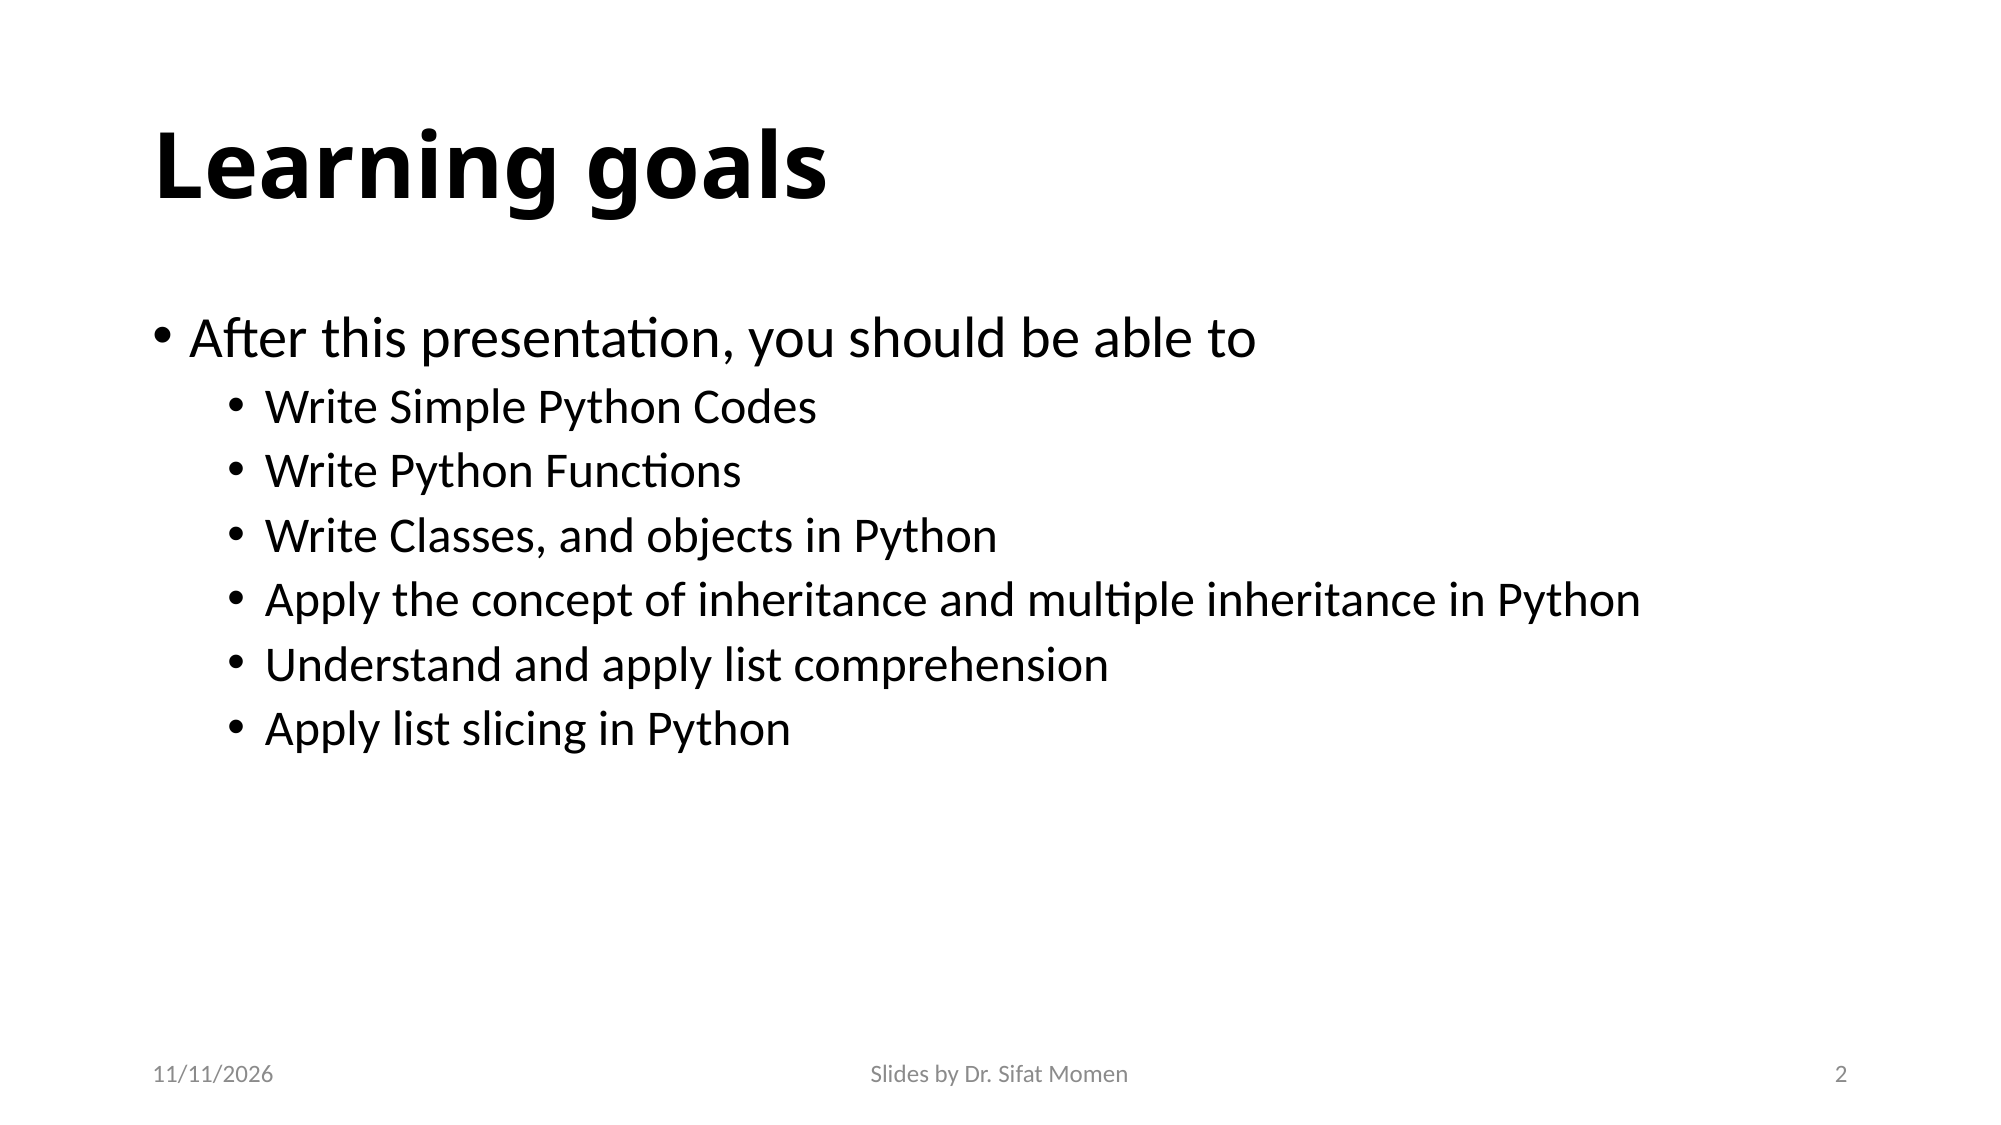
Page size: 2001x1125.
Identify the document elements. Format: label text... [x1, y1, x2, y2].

title Learning goals [137, 59, 1863, 278]
footer Slides by Dr. Sifat Momen [662, 1042, 1338, 1103]
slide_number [137, 1042, 588, 1103]
slide_number 2 [1412, 1042, 1863, 1103]
list After this presentation, you should be able to Write Simple Python Codes Write Python Functions Write Classes, and objects in Python Apply the concept of inheritance and multiple inheritance in Python Understand and apply list comprehension Apply list slicing in Python [137, 299, 1863, 1014]
